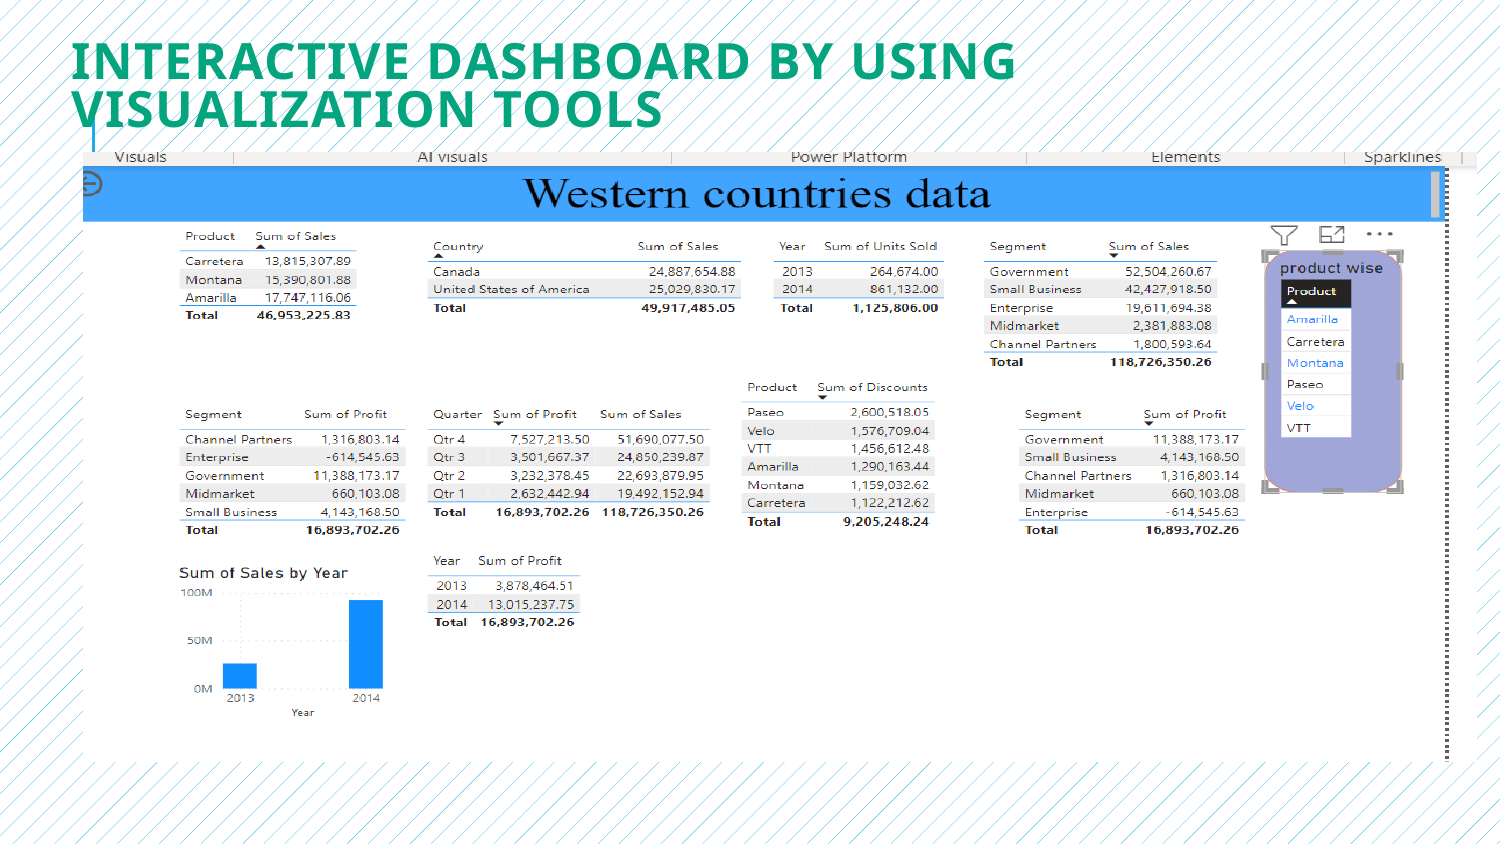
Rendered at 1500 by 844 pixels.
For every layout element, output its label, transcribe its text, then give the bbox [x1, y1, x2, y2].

title Interactive Dashboard by using visualization tools [62, 32, 1125, 153]
picture [83, 152, 1477, 762]
